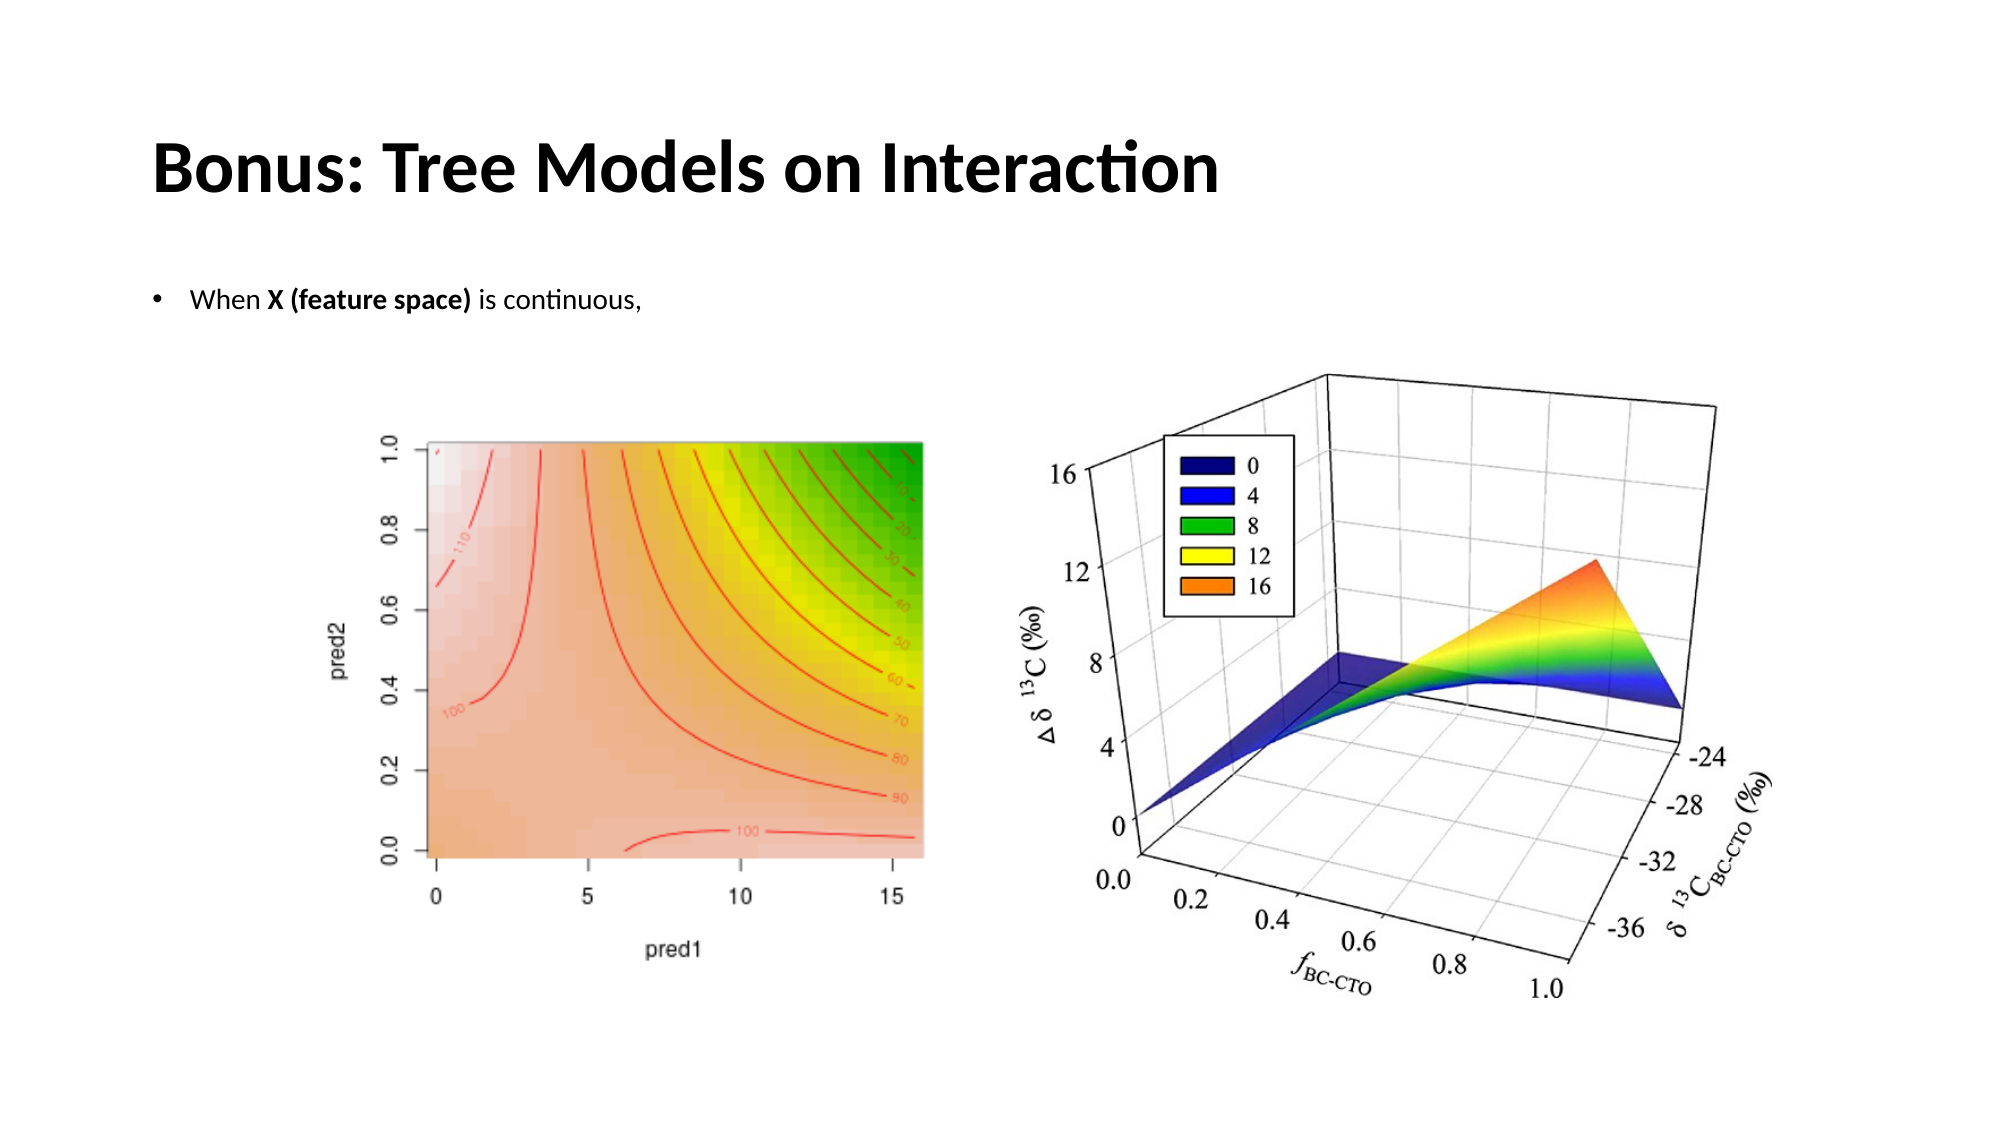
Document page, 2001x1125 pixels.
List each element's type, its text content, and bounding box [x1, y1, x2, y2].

picture [1019, 373, 1772, 998]
title Bonus: Tree Models on Interaction [137, 59, 1863, 277]
list When X (feature space) is continuous, [137, 277, 1863, 992]
picture [321, 336, 978, 992]
